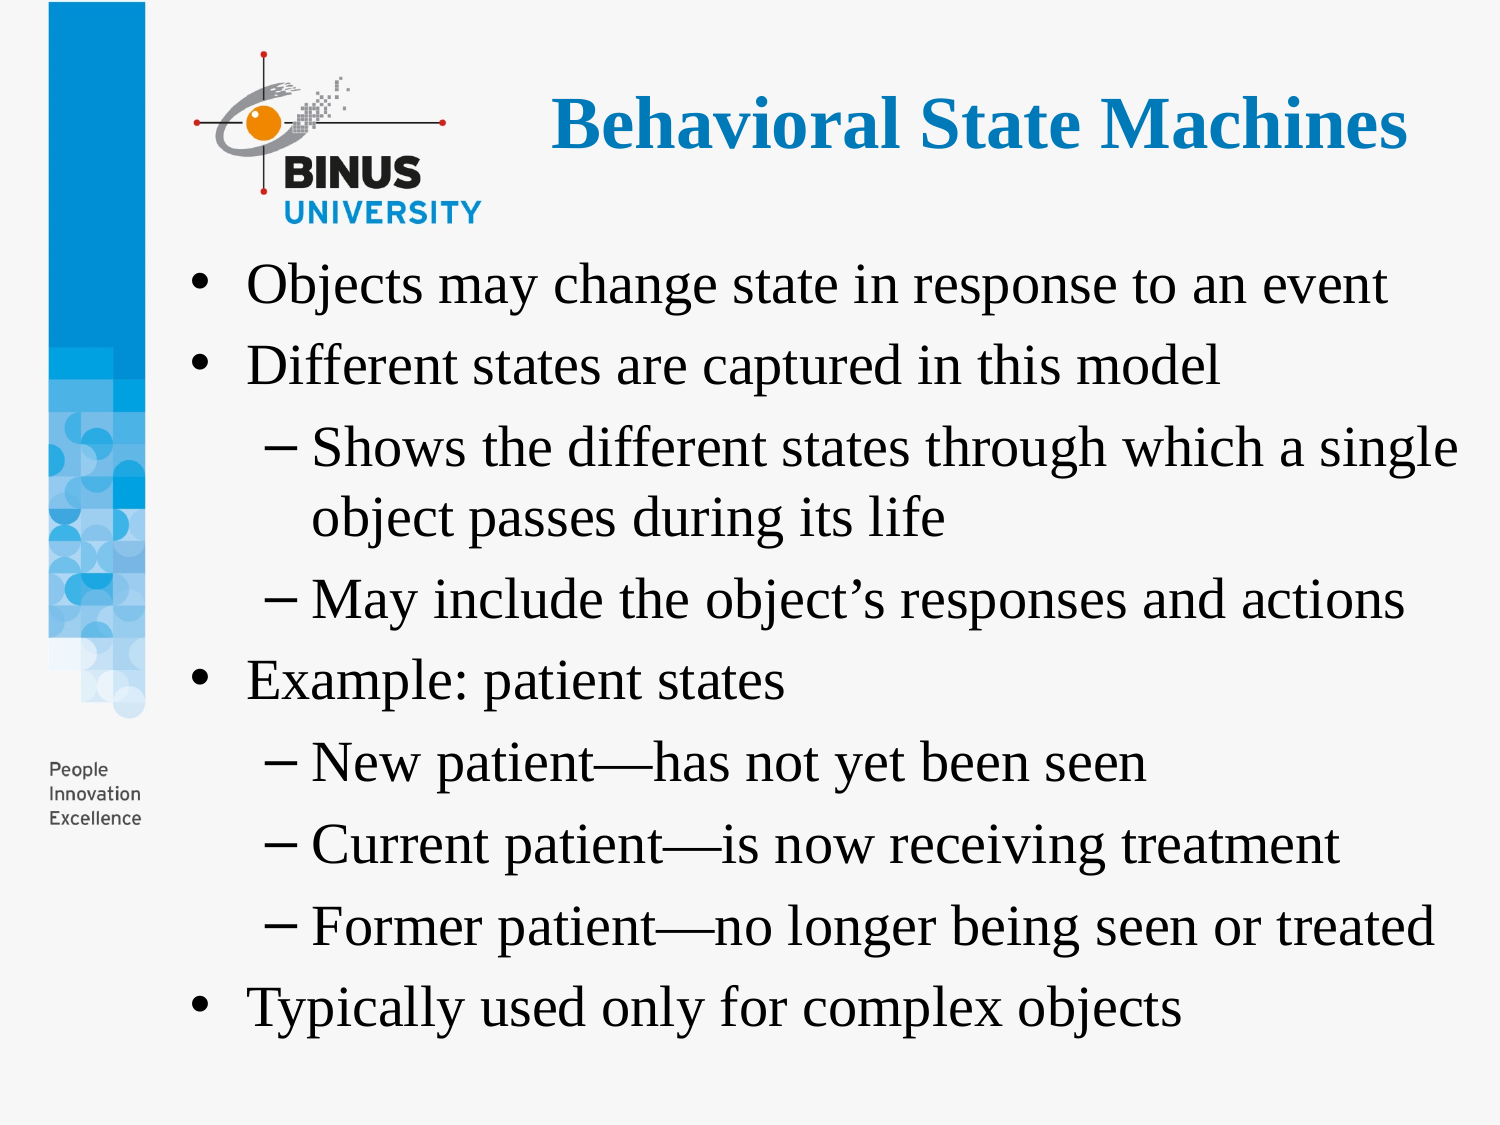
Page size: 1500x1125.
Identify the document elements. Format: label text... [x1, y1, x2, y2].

title Behavioral State Machines [485, 50, 1475, 187]
picture [0, 0, 1500, 845]
list Objects may change state in response to an event Different states are captured in this model Shows the different states through which a single object passes during its life May include the object’s responses and actions Example: patient states New patient—has not yet been seen Current patient—is now receiving treatment Former patient—no longer being seen or treated Typically used only for complex objects [174, 237, 1475, 1063]
